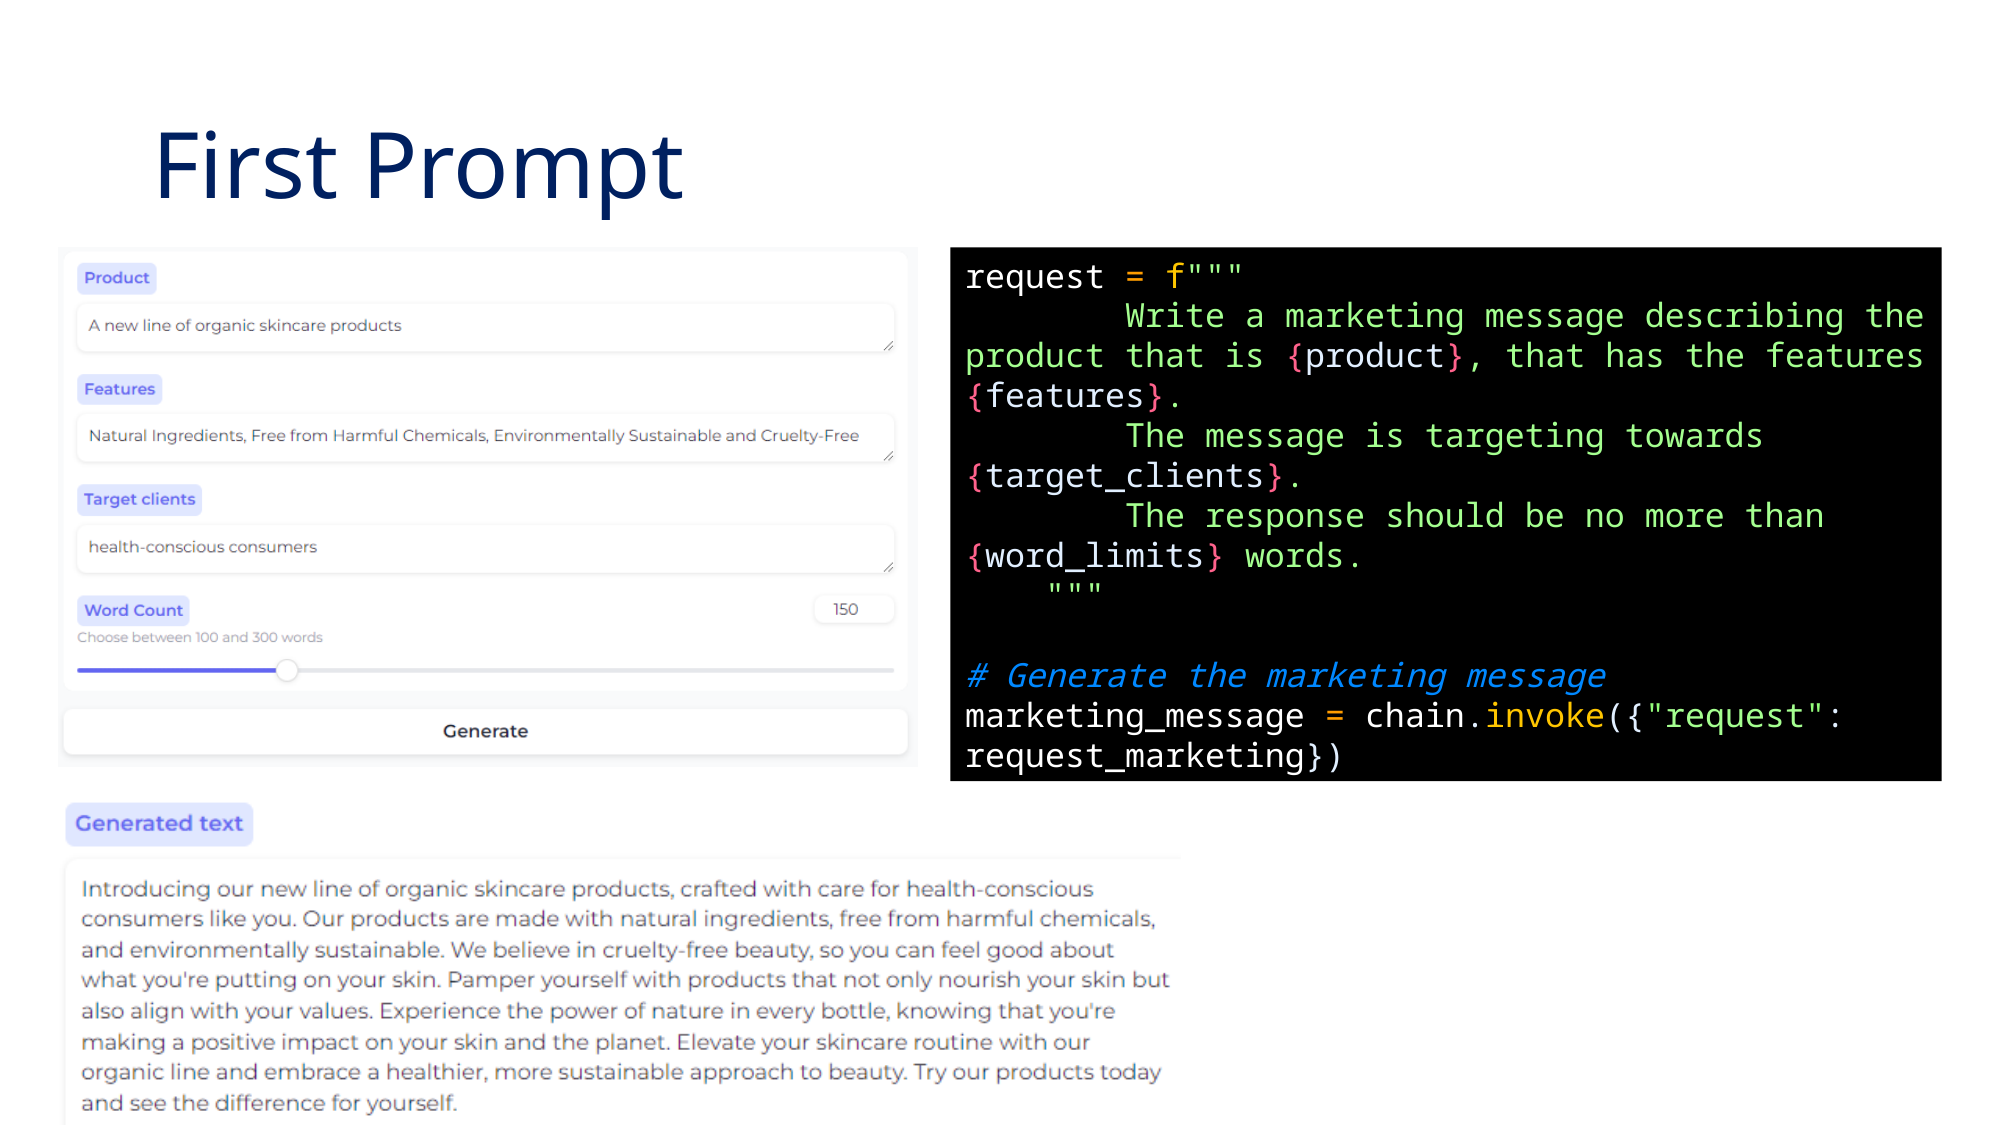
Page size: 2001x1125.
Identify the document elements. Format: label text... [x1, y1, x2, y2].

picture [57, 246, 919, 768]
title First Prompt [137, 59, 1863, 278]
picture [57, 791, 1181, 1125]
text_box request = f""" Write a marketing message describing the product that is {product}, that has the features {features}. The message is targeting towards {target_clients}. The response should be no more than {word_limits} words. """ # Generate the marketing message marketing_message = chain.invoke({"request": request_marketing}) [950, 247, 1942, 782]
